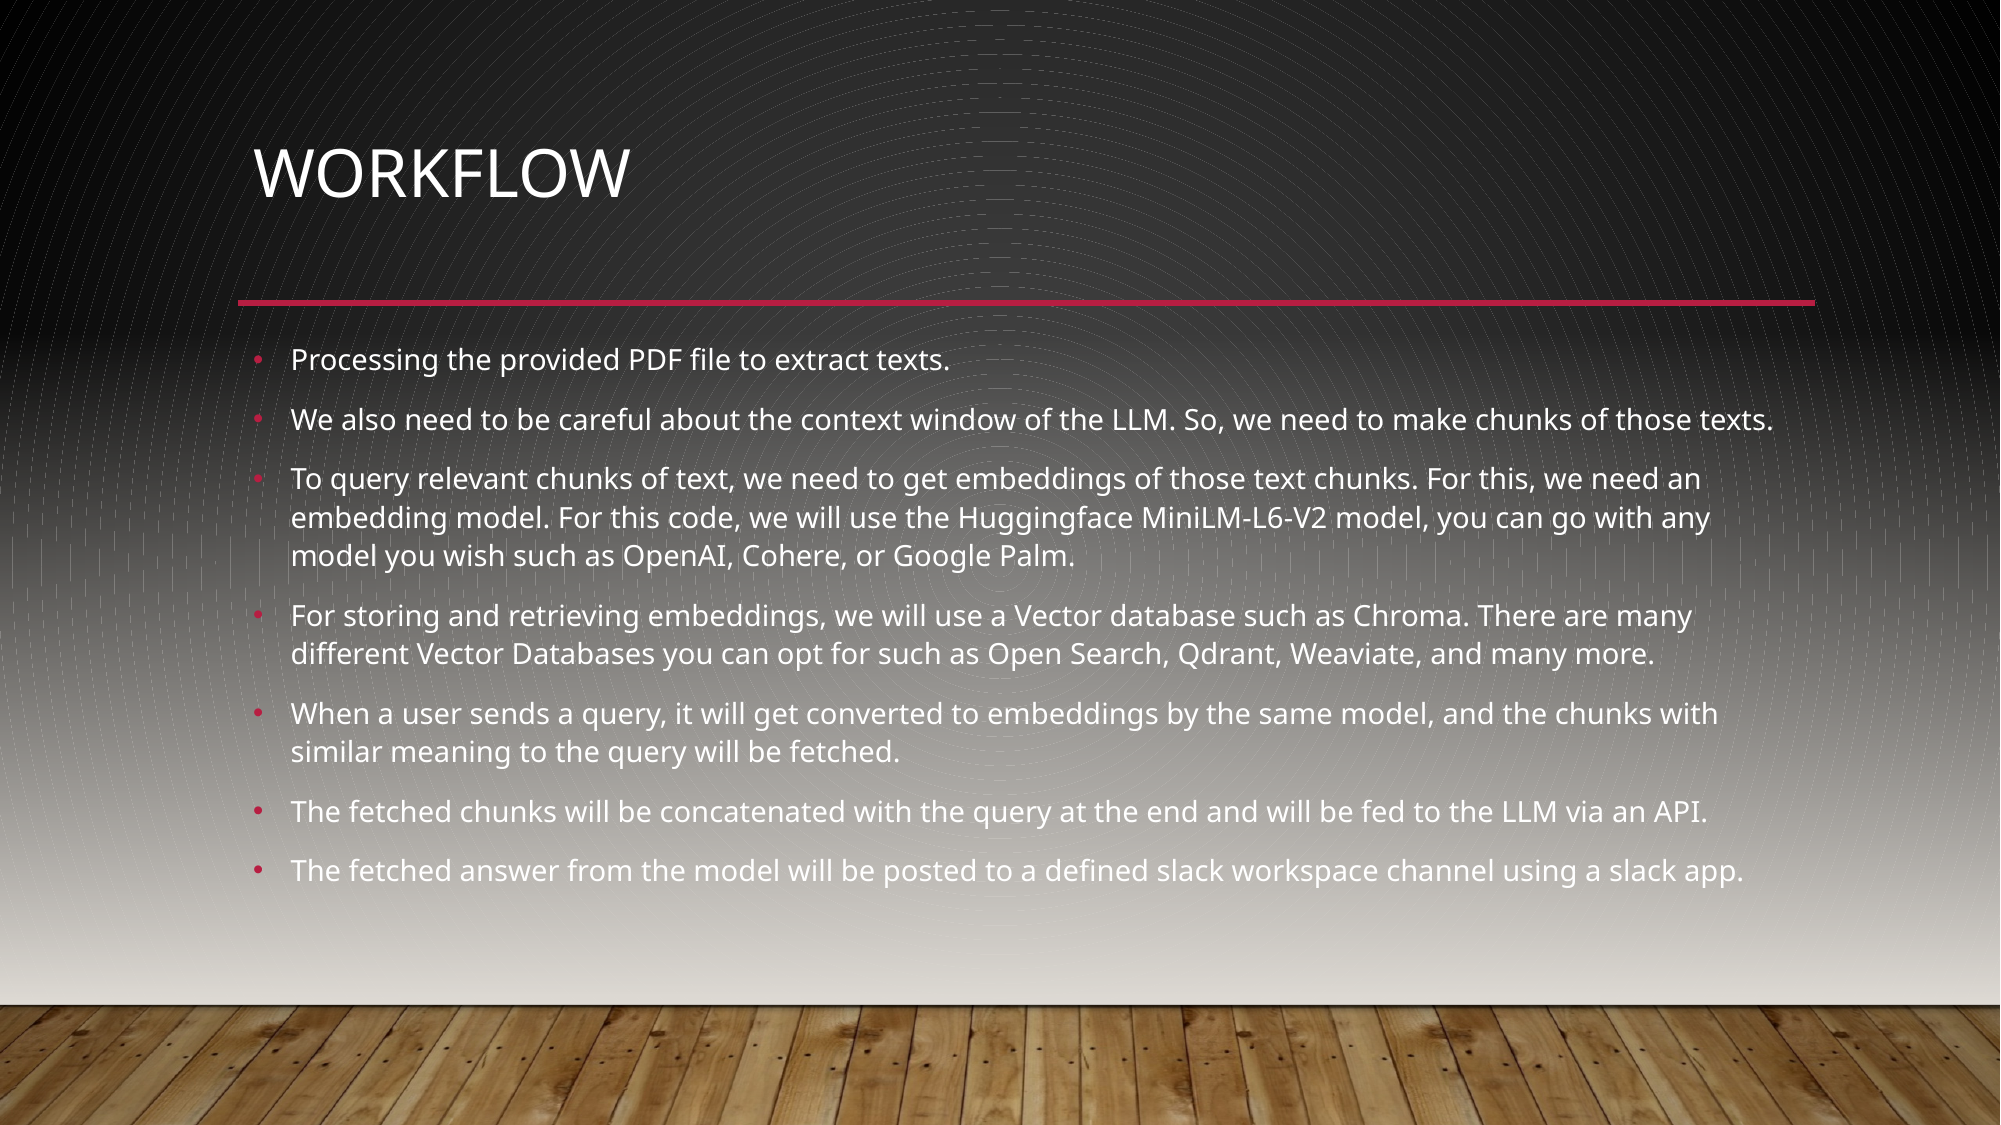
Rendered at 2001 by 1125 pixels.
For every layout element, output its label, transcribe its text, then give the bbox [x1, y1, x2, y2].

list Processing the provided PDF file to extract texts. We also need to be careful about the context window of the LLM. So, we need to make chunks of those texts. To query relevant chunks of text, we need to get embeddings of those text chunks. For this, we need an embedding model. For this code, we will use the Huggingface MiniLM-L6-V2 model, you can go with any model you wish such as OpenAI, Cohere, or Google Palm. For storing and retrieving embeddings, we will use a Vector database such as Chroma. There are many different Vector Databases you can opt for such as Open Search, Qdrant, Weaviate, and many more. When a user sends a query, it will get converted to embeddings by the same model, and the chunks with similar meaning to the query will be fetched. The fetched chunks will be concatenated with the query at the end and will be fed to the LLM via an API. The fetched answer from the model will be posted to a defined slack workspace channel using a slack app. [238, 330, 1814, 897]
title Workflow [238, 131, 1814, 305]
picture [0, 1005, 2000, 1125]
